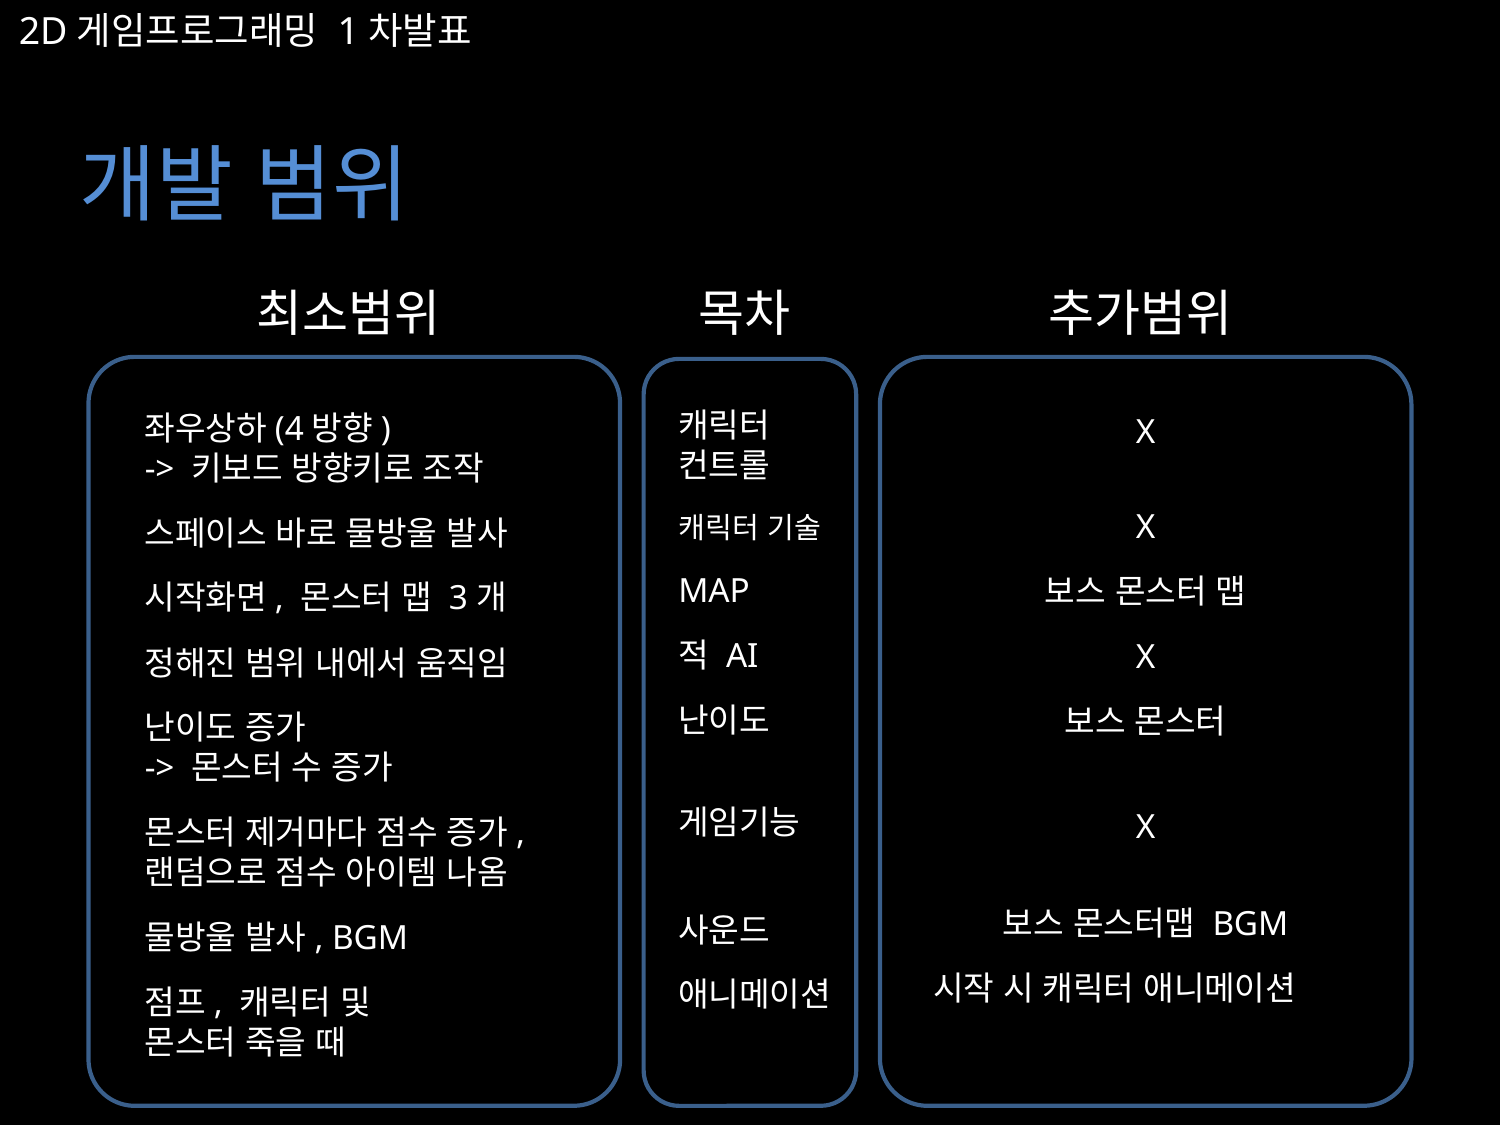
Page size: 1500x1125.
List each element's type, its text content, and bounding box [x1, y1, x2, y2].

text_box [877, 354, 1414, 1108]
text_box 2D게임프로그래밍 1차발표 [4, 0, 487, 60]
text_box 좌우상하(4방향) -> 키보드 방향키로 조작 스페이스 바로 물방울 발사 시작화면, 몬스터 맵 3개 정해진 범위 내에서 움직임 난이도 증가 -> 몬스터 수 증가 몬스터 제거마다 점수 증가, 랜덤으로 점수 아이템 나옴 물방울 발사, BGM 점프, 캐릭터 및 몬스터 죽을 때 [130, 399, 585, 1069]
text_box 최소범위 [241, 274, 514, 349]
text_box X X 보스 몬스터 맵 X 보스 몬스터 X 보스 몬스터맵 BGM 시작 시 캐릭터 애니메이션 [918, 403, 1373, 1015]
text_box 개발 범위 [64, 124, 479, 239]
text_box 목차 [608, 274, 880, 349]
text_box [86, 354, 623, 1108]
text_box [641, 356, 859, 1108]
text_box 캐릭터 컨트롤 캐릭터 기술 MAP 적 AI 난이도 게임기능 사운드 애니메이션 [663, 397, 846, 1021]
text_box 추가범위 [1033, 274, 1306, 349]
